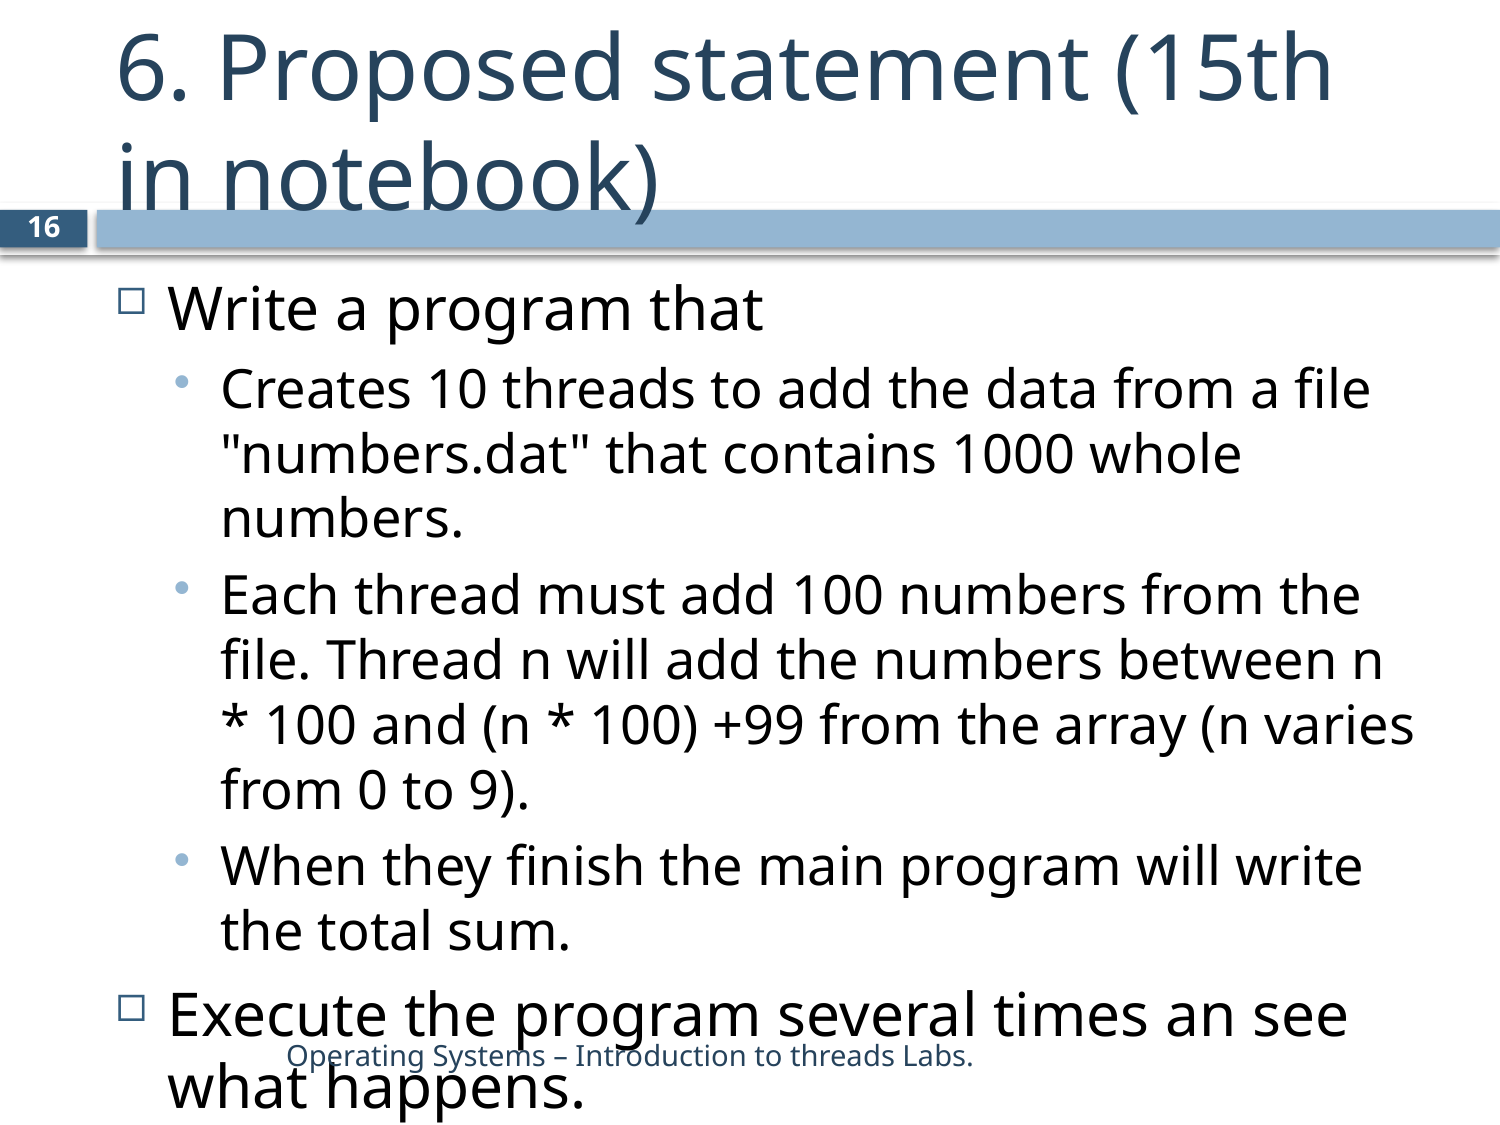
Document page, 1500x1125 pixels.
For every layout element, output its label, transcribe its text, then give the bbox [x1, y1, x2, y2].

title 6. Proposed statement (15th in notebook) [100, 37, 1439, 201]
list Write a program that Creates 10 threads to add the data from a file "numbers.dat" that contains 1000 whole numbers. Each thread must add 100 numbers from the file. Thread n will add the numbers between n * 100 and (n * 100) +99 from the array (n varies from 0 to 9). When they finish the main program will write the total sum. Execute the program several times an see what happens. [100, 262, 1439, 1001]
footer Operating Systems – Introduction to threads Labs. [99, 1025, 990, 1085]
slide_number 16 [0, 208, 88, 249]
